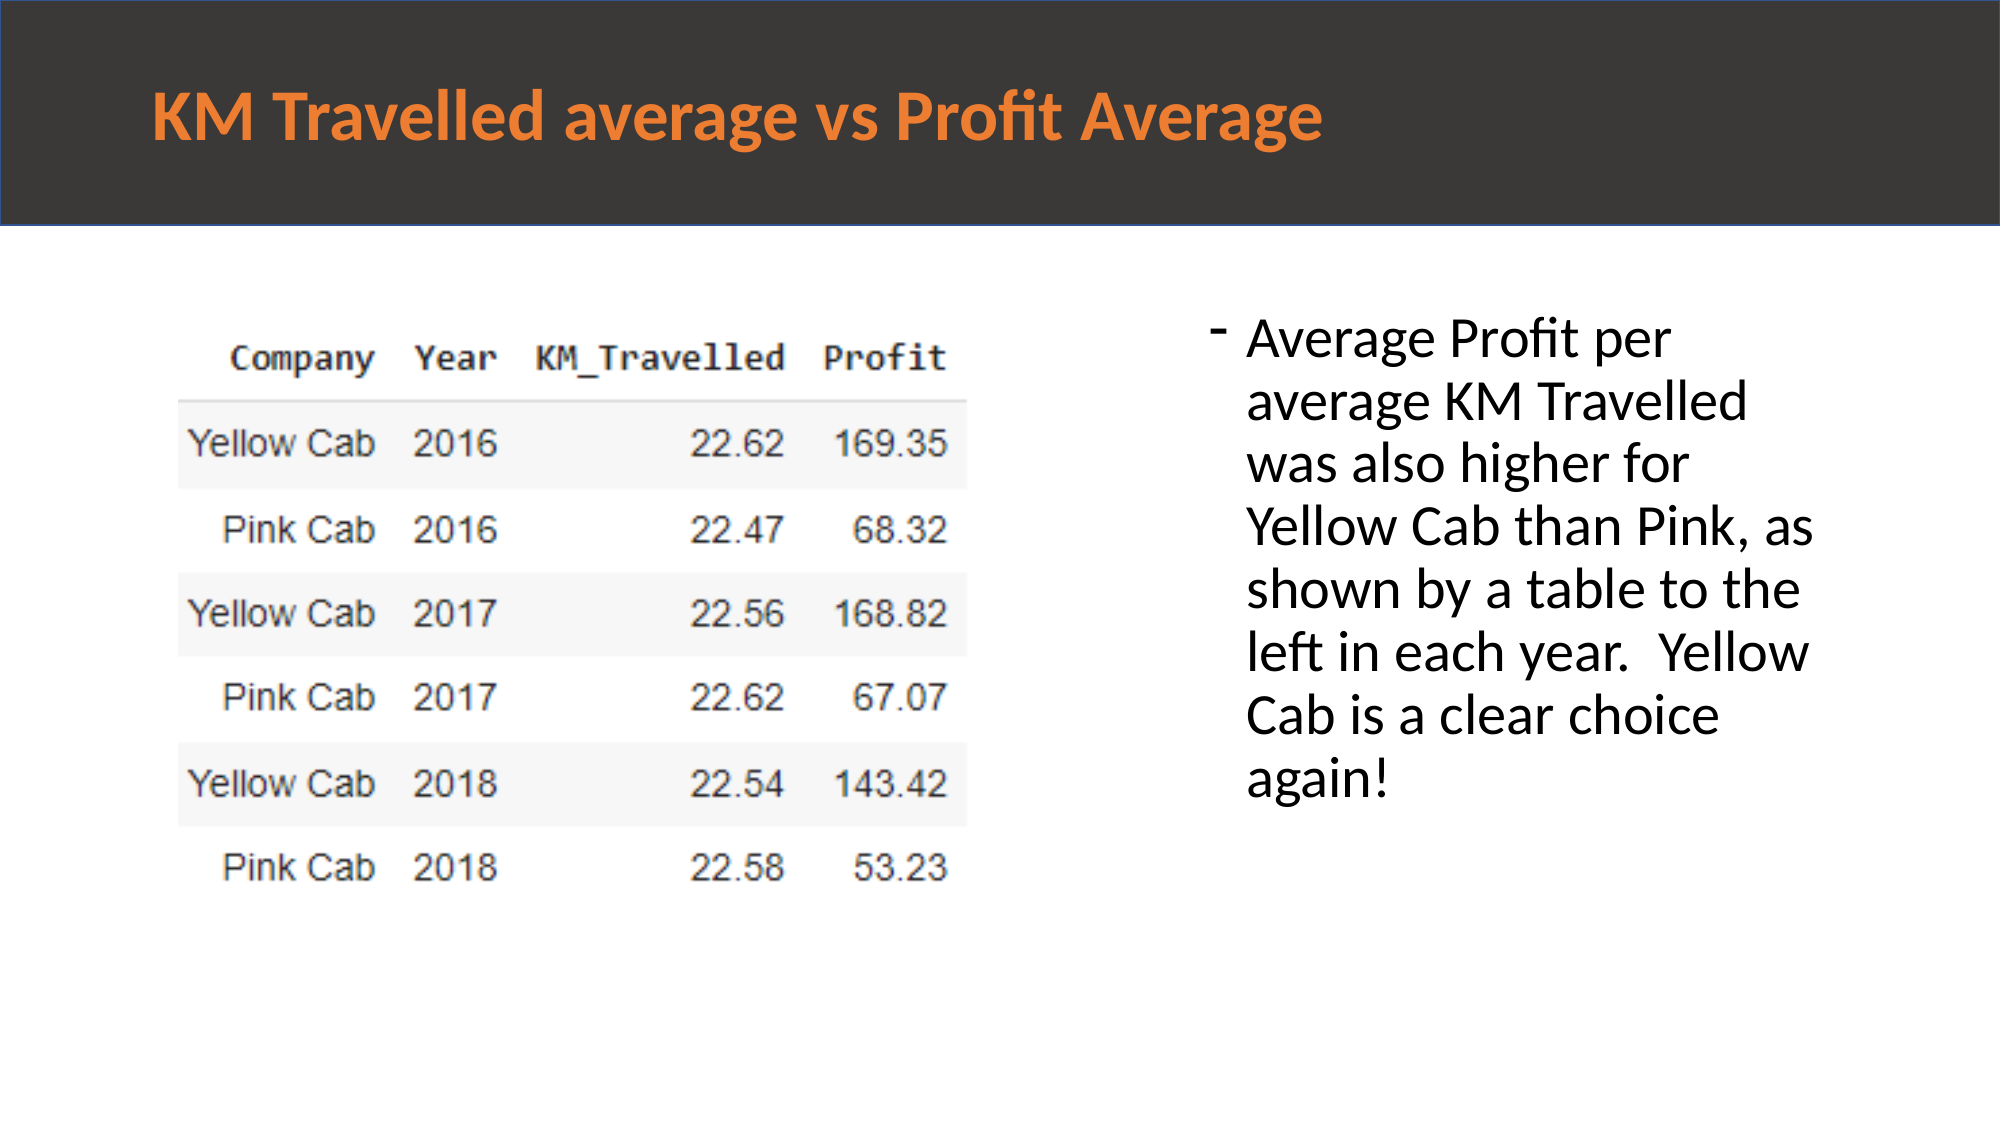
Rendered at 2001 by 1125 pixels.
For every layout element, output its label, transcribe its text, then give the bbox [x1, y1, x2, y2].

text_box [0, 0, 2000, 226]
list Average Profit per average KM Travelled was also higher for Yellow Cab than Pink, as shown by a table to the left in each year. Yellow Cab is a clear choice again! [1193, 299, 1863, 1014]
picture [178, 314, 1000, 930]
title KM Travelled average vs Profit Average [137, 7, 1863, 225]
